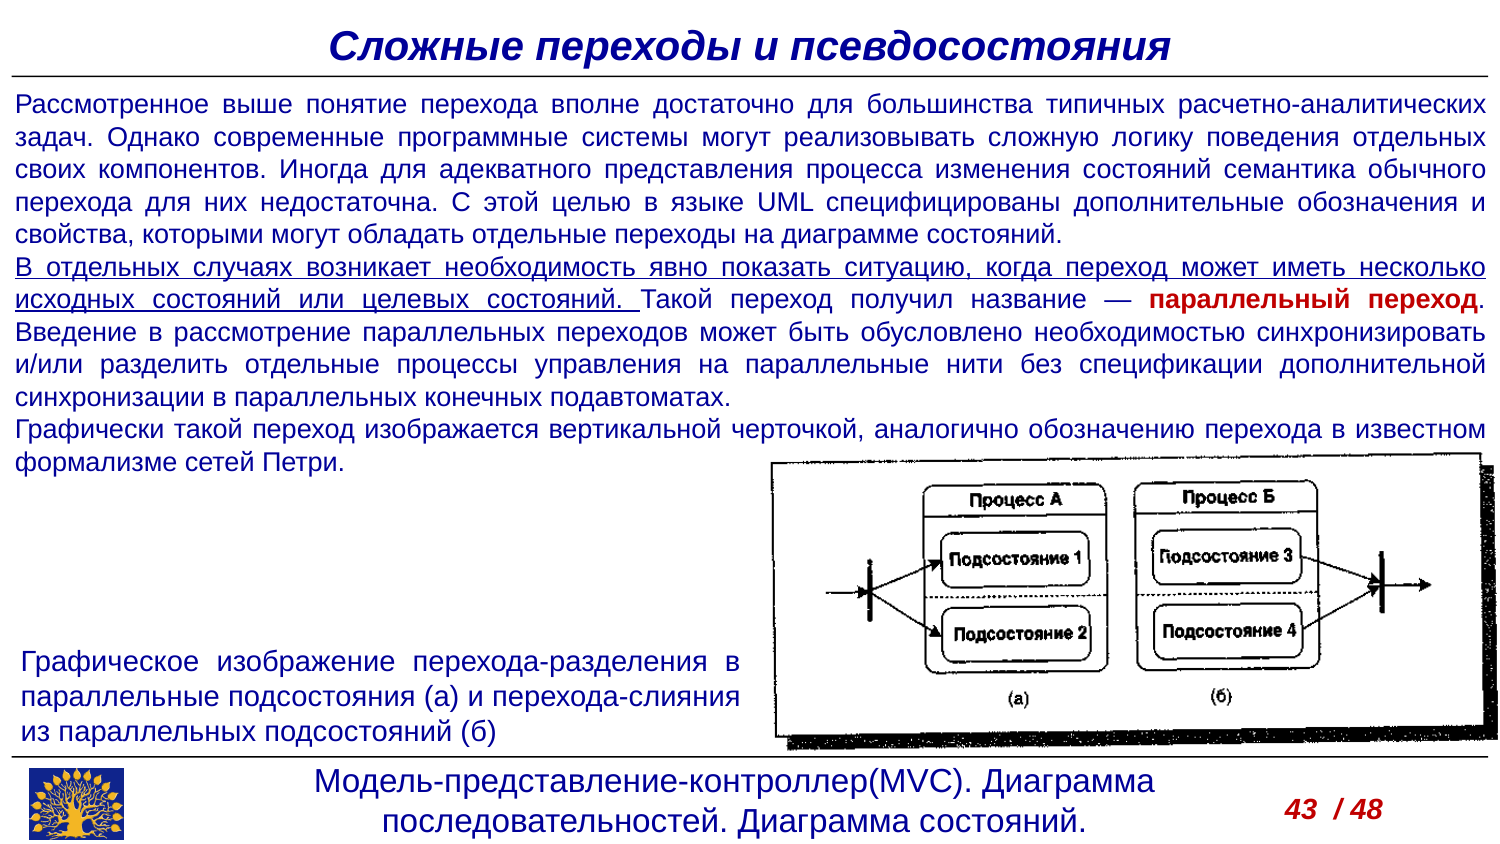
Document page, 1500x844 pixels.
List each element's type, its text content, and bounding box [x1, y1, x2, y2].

text_box Рассмотренное выше понятие перехода вполне достаточно для большинства типичных расчетно-аналитических задач. Однако современные программные системы могут реализовывать сложную логику поведения отдельных своих компонентов. Иногда для адекватного представления процесса изменения состояний семантика обычного перехода для них недостаточна. С этой целью в языке UML специфицированы дополнительные обозначения и свойства, которыми могут обладать отдельные переходы на диаграмме состояний. В отдельных случаях возникает необходимость явно показать ситуацию, когда переход может иметь несколько исходных состояний или целевых состояний. Такой переход получил название — параллельный переход. Введение в рассмотрение параллельных переходов может быть обусловлено необходимостью синхронизировать и/или разделить отдельные процессы управления на параллельные нити без спецификации дополнительной синхронизации в параллельных конечных подавтоматах. Графически такой переход изображается вертикальной черточкой, аналогично обозначению перехода в известном формализме сетей Петри. [0, 79, 1500, 554]
text_box Графическое изображение перехода-разделения в параллельные подсостояния (а) и перехода-слияния из параллельных подсостояний (б) [5, 634, 744, 755]
picture [29, 768, 124, 840]
picture [749, 446, 1500, 756]
text_box Сложные переходы и псевдосостояния [0, 11, 1500, 79]
